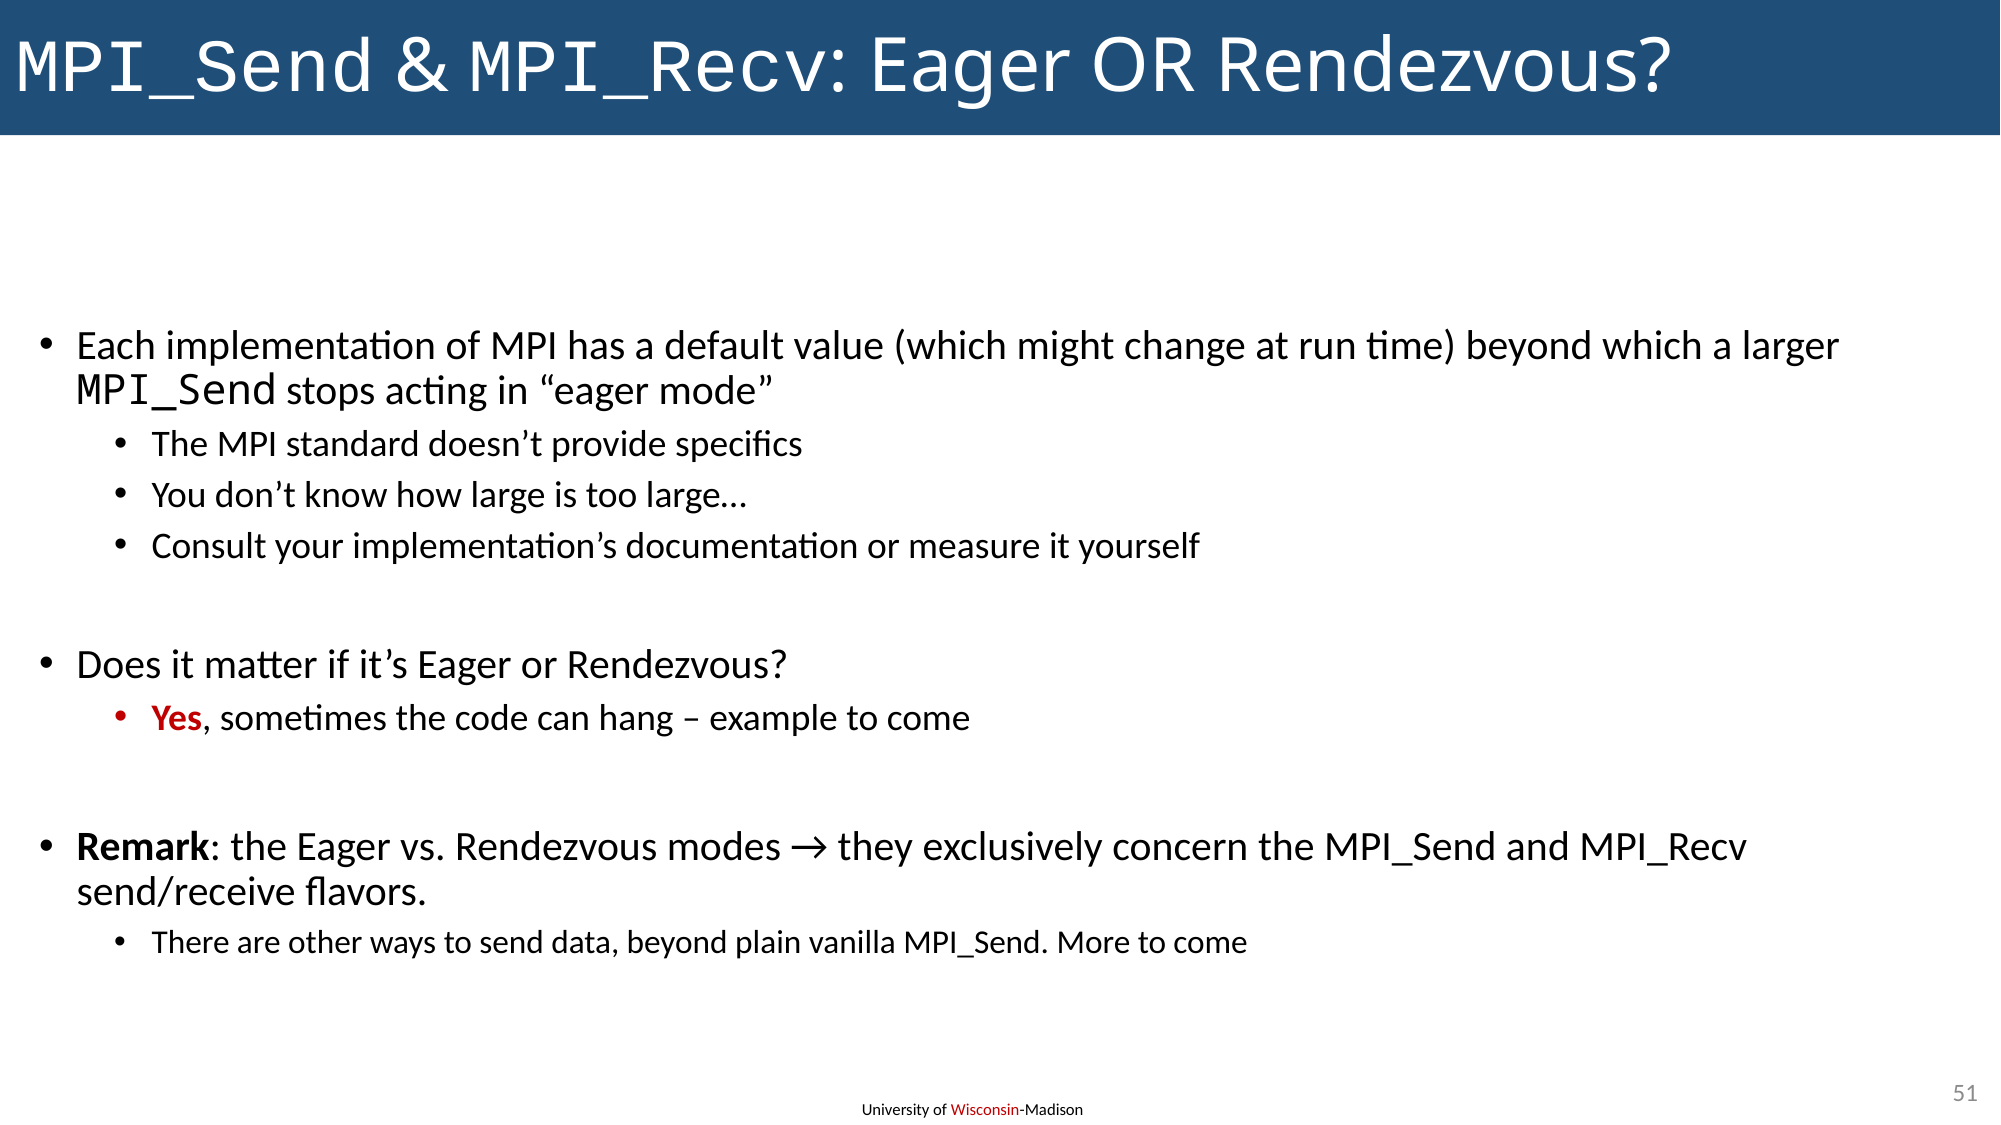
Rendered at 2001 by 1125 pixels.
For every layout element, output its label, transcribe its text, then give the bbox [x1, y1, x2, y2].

title MPI_Send & MPI_Recv: Eager OR Rendezvous? [0, 0, 2000, 136]
list Each implementation of MPI has a default value (which might change at run time) beyond which a larger MPI_Send stops acting in “eager mode” The MPI standard doesn’t provide specifics You don’t know how large is too large… Consult your implementation’s documentation or measure it yourself Does it matter if it’s Eager or Rendezvous? Yes, sometimes the code can hang – example to come Remark: the Eager vs. Rendezvous modes → they exclusively concern the MPI_Send and MPI_Recv send/receive flavors. There are other ways to send data, beyond plain vanilla MPI_Send. More to come [24, 245, 1987, 1055]
slide_number 51 [1879, 1069, 1994, 1114]
